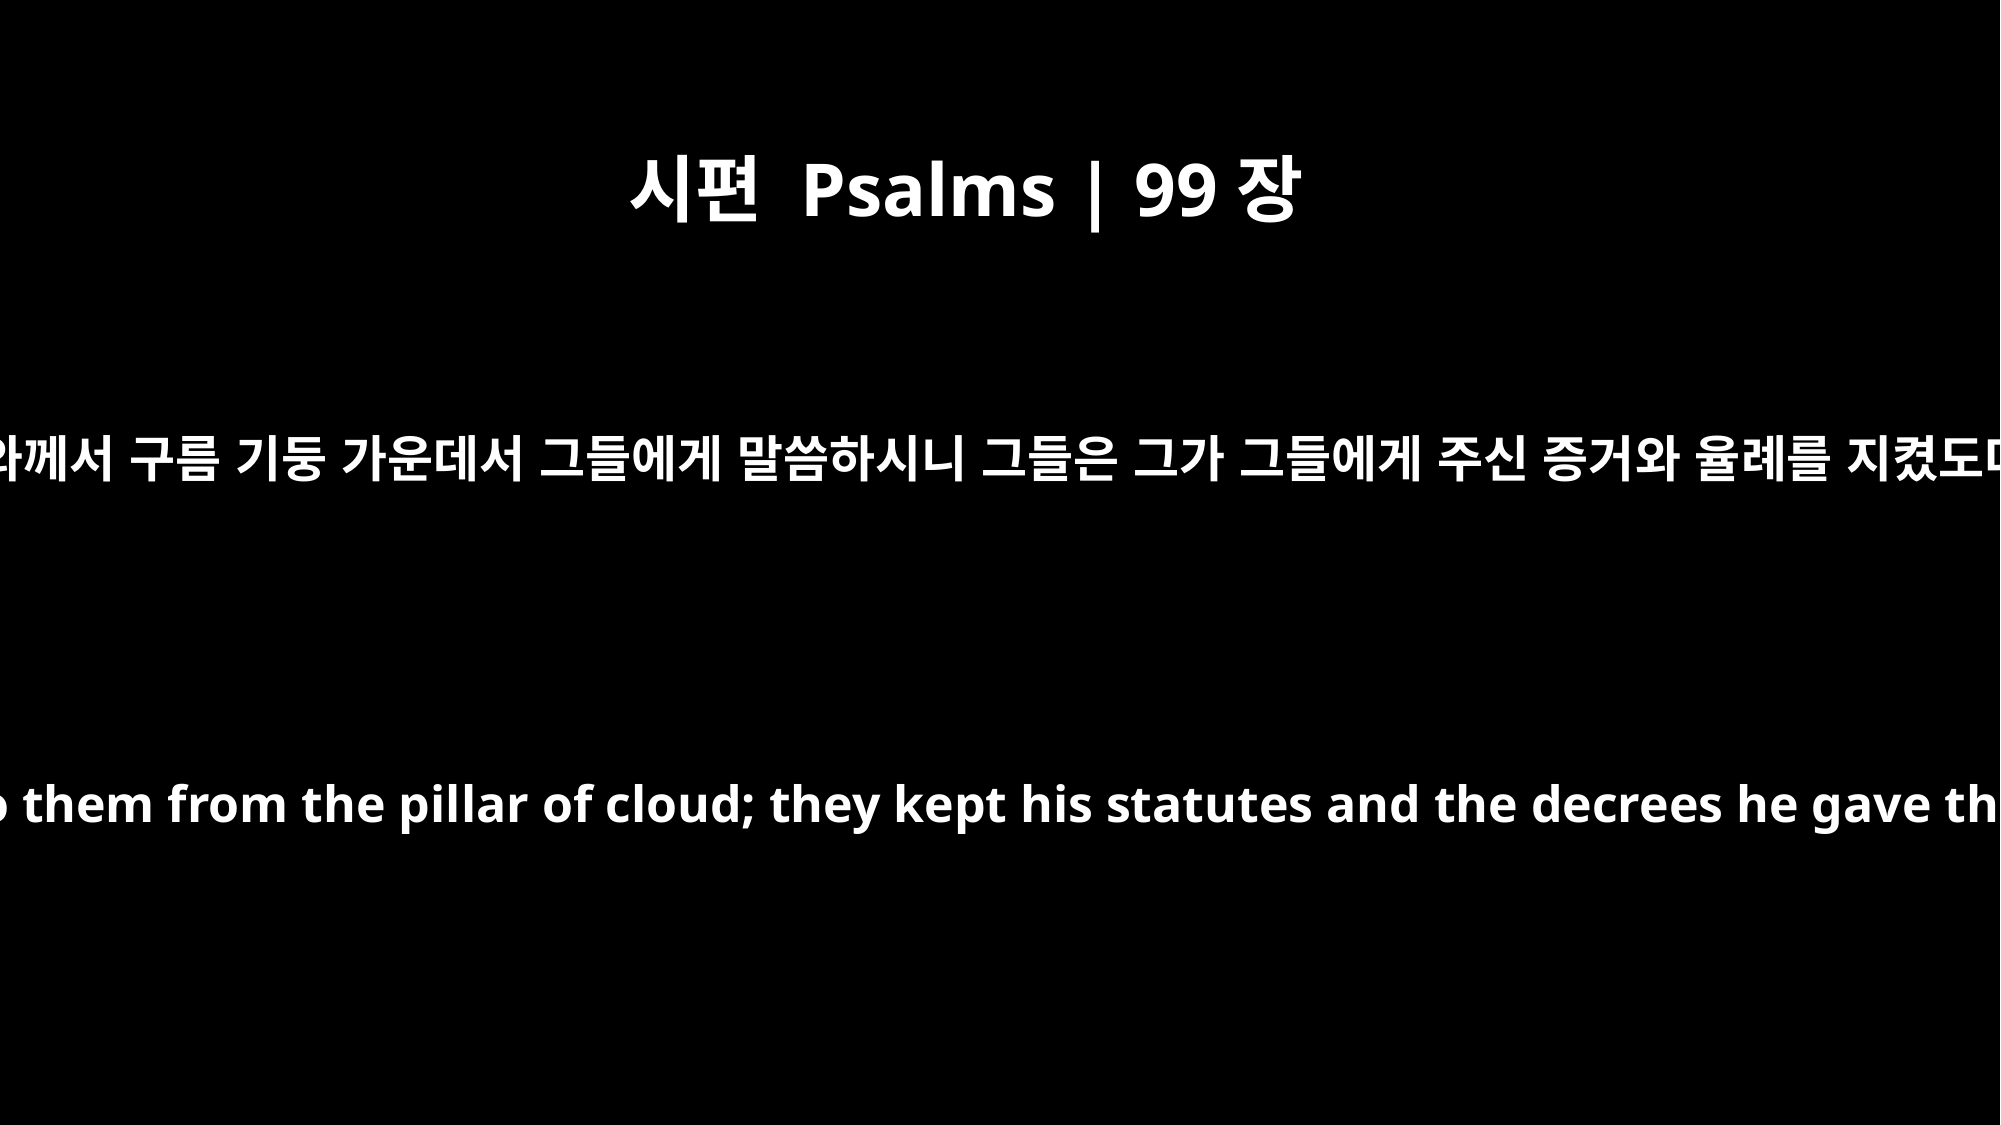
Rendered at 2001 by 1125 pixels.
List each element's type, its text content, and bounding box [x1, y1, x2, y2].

text_box 7 여호와께서 구름 기둥 가운데서 그들에게 말씀하시니 그들은 그가 그들에게 주신 증거와 율례를 지켰도다 [0, 359, 2000, 495]
text_box He spoke to them from the pillar of cloud; they kept his statutes and the decrees he gave them. [0, 764, 2000, 840]
text_box 시편 Psalms | 99장 [613, 136, 1319, 239]
